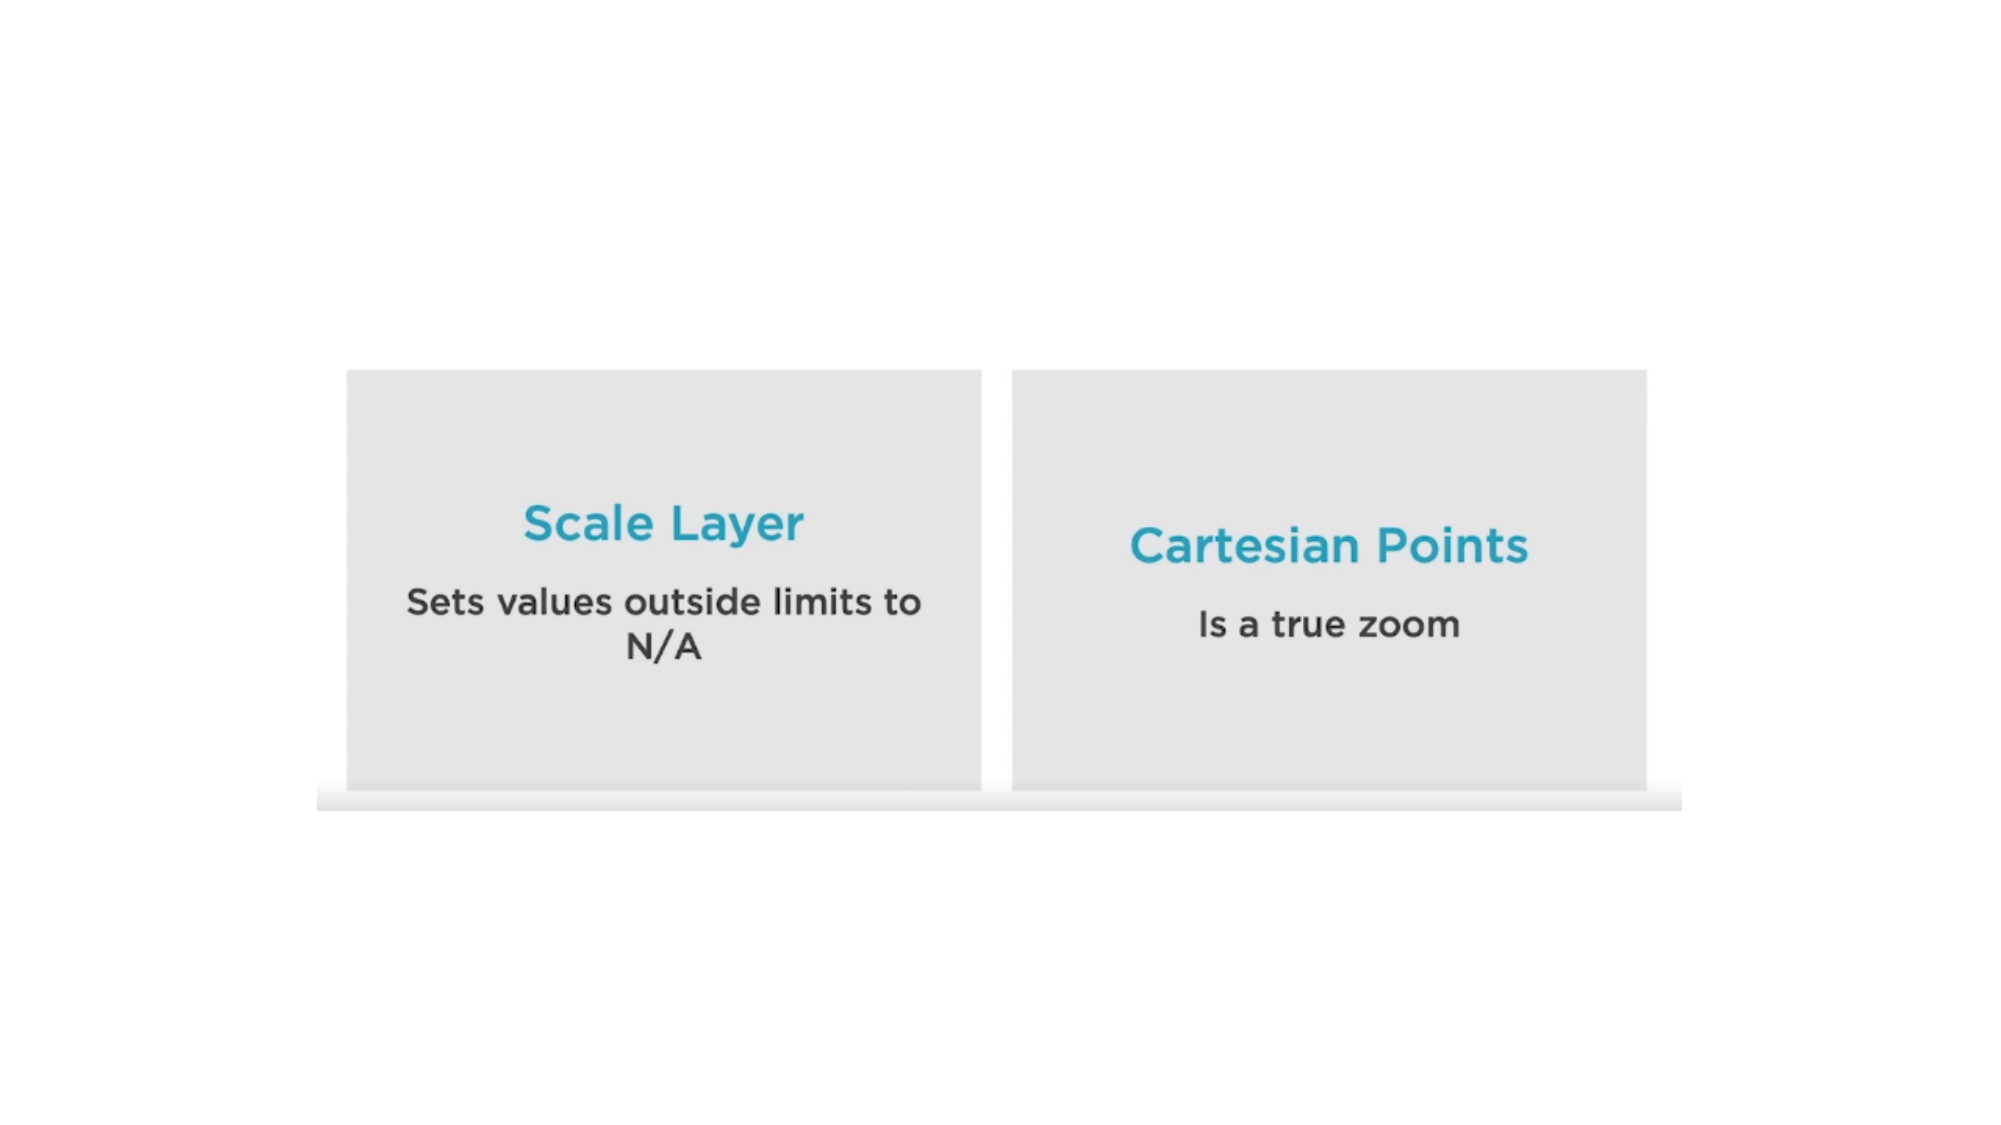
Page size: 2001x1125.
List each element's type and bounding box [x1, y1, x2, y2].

picture [317, 313, 1682, 811]
